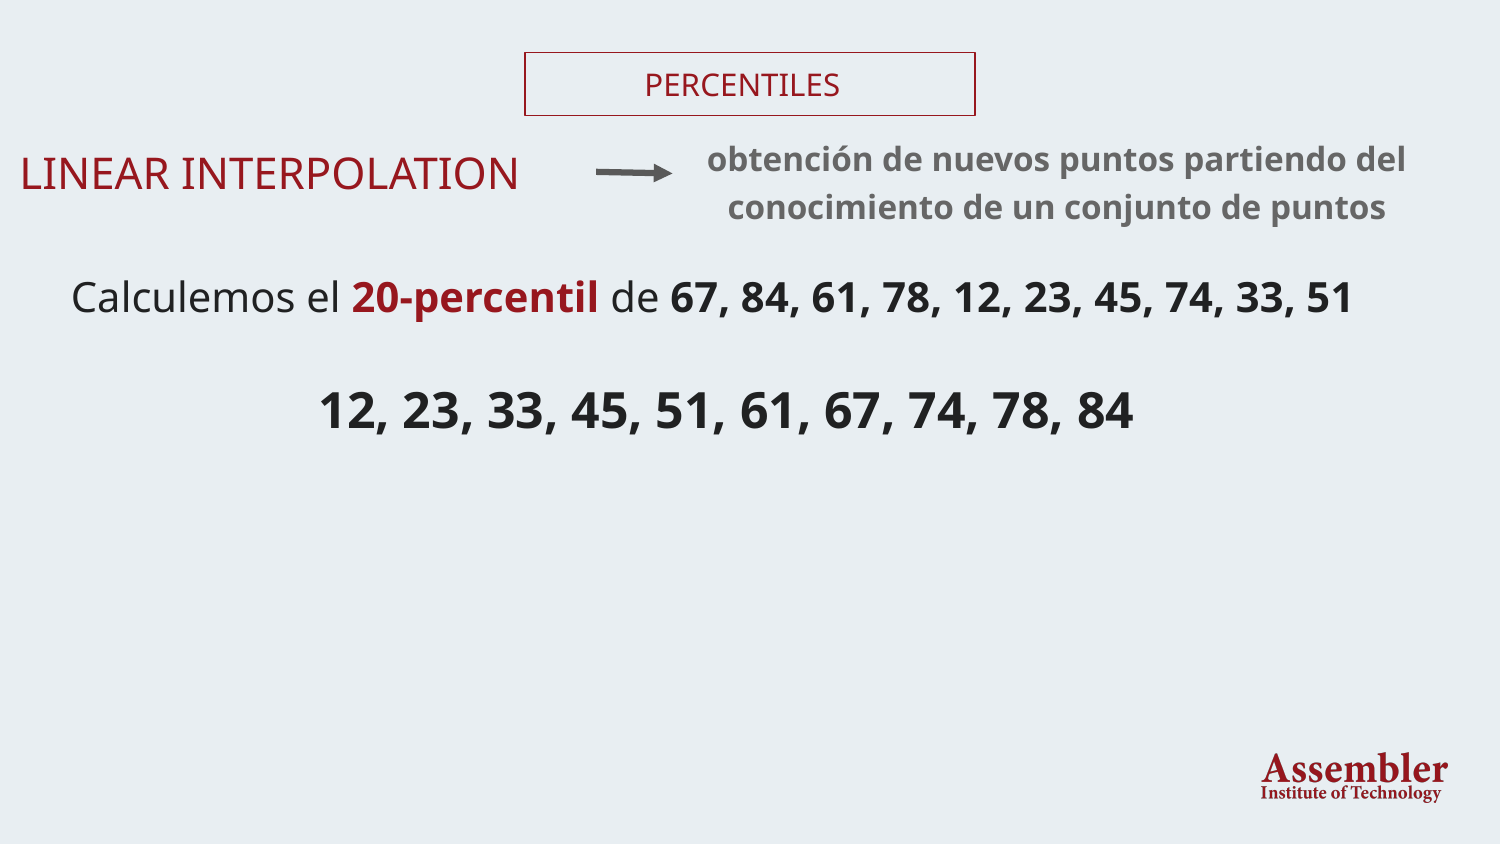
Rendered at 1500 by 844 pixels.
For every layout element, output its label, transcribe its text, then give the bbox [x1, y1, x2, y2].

text_box Calculemos el 20-percentil de 67, 84, 61, 78, 12, 23, 45, 74, 33, 51 [55, 245, 1473, 412]
picture [1261, 752, 1448, 803]
text_box PERCENTILES [469, 50, 1016, 118]
text_box obtención de nuevos puntos partiendo del conocimiento de un conjunto de puntos [641, 115, 1473, 273]
text_box 12, 23, 33, 45, 51, 61, 67, 74, 78, 84 [303, 351, 1182, 485]
text_box LINEAR INTERPOLATION [4, 131, 641, 214]
